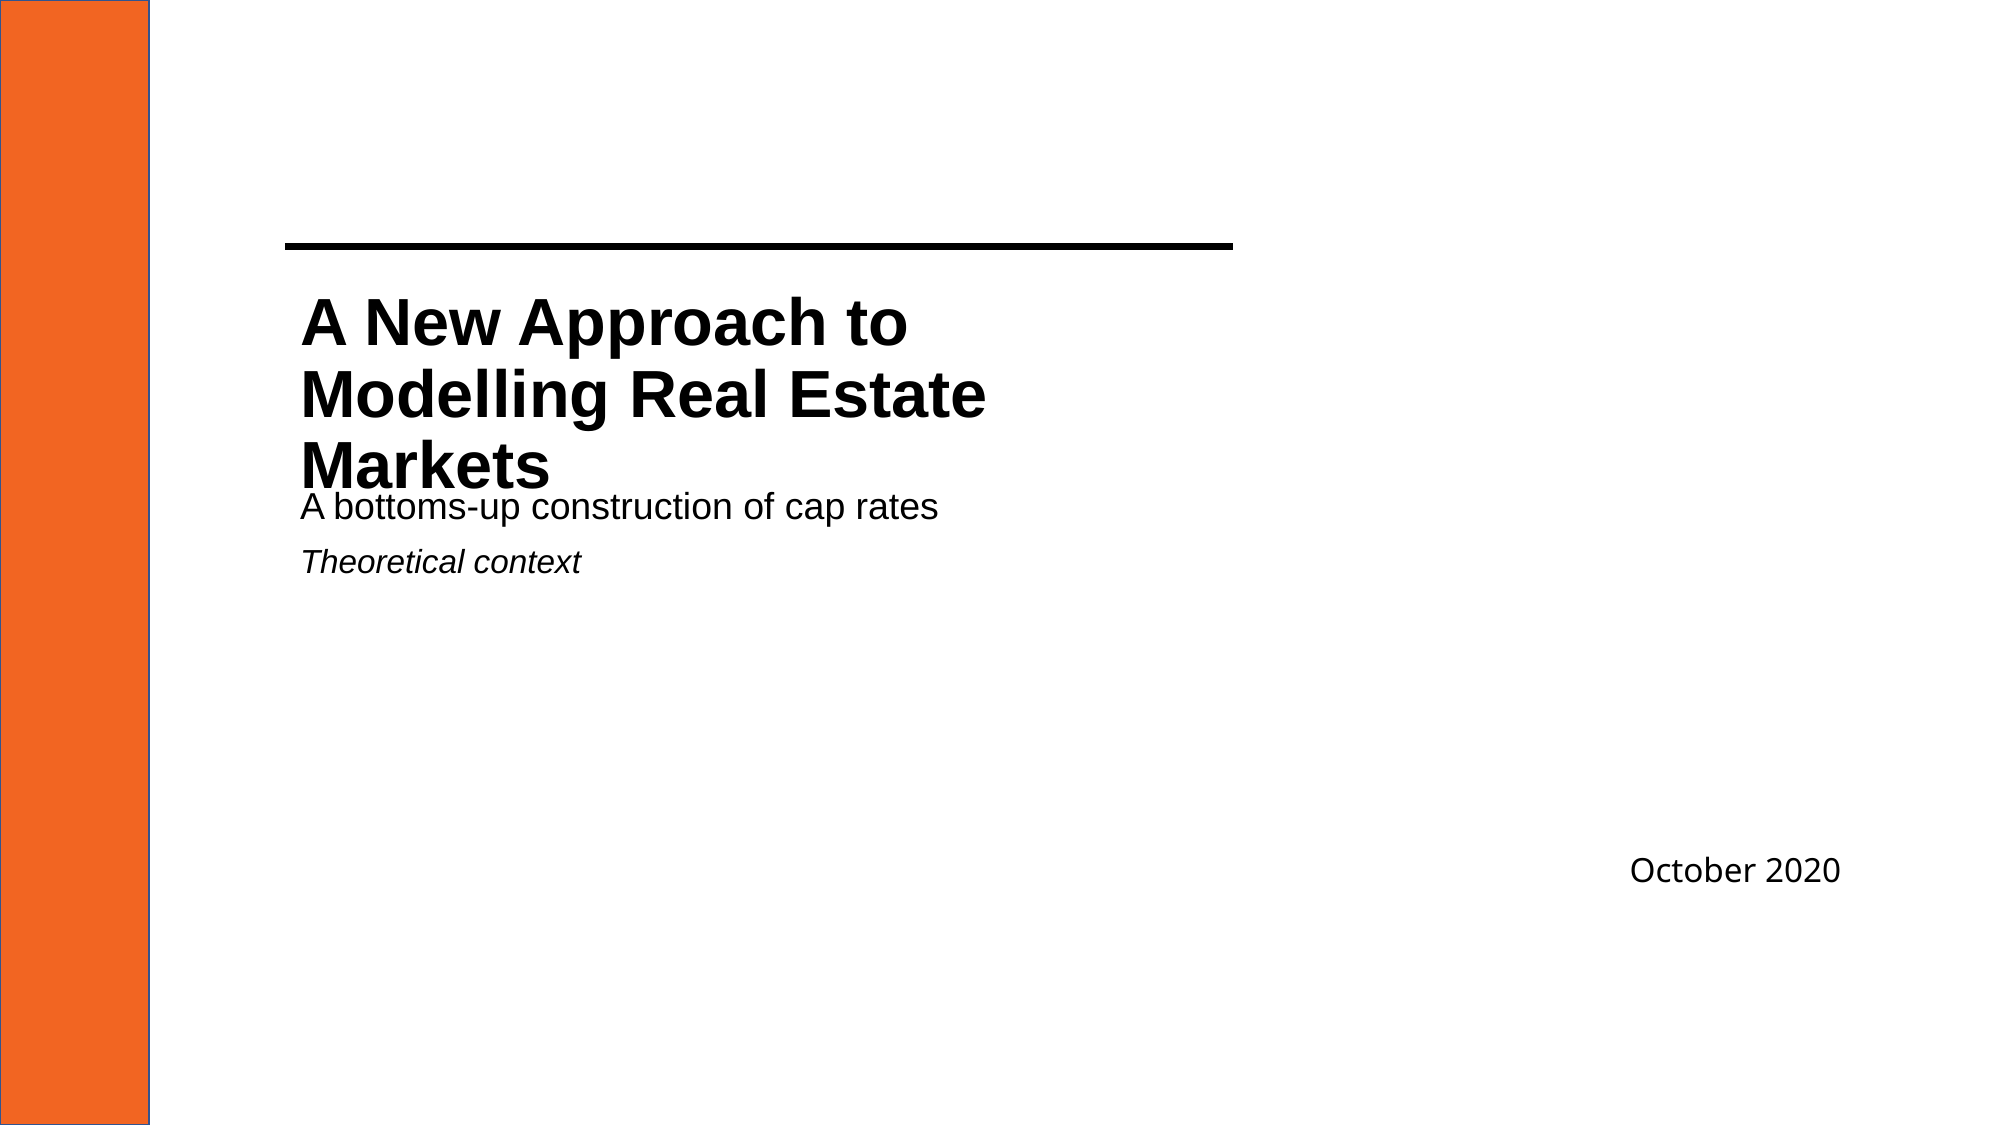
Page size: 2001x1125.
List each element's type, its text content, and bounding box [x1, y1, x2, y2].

title A New Approach to Modelling Real Estate Markets [285, 279, 1254, 603]
subtitle A bottoms-up construction of cap rates [285, 479, 1118, 529]
text_box October 2020 [1483, 842, 1857, 902]
text_box Theoretical context [284, 529, 1118, 596]
text_box [0, 0, 150, 1125]
